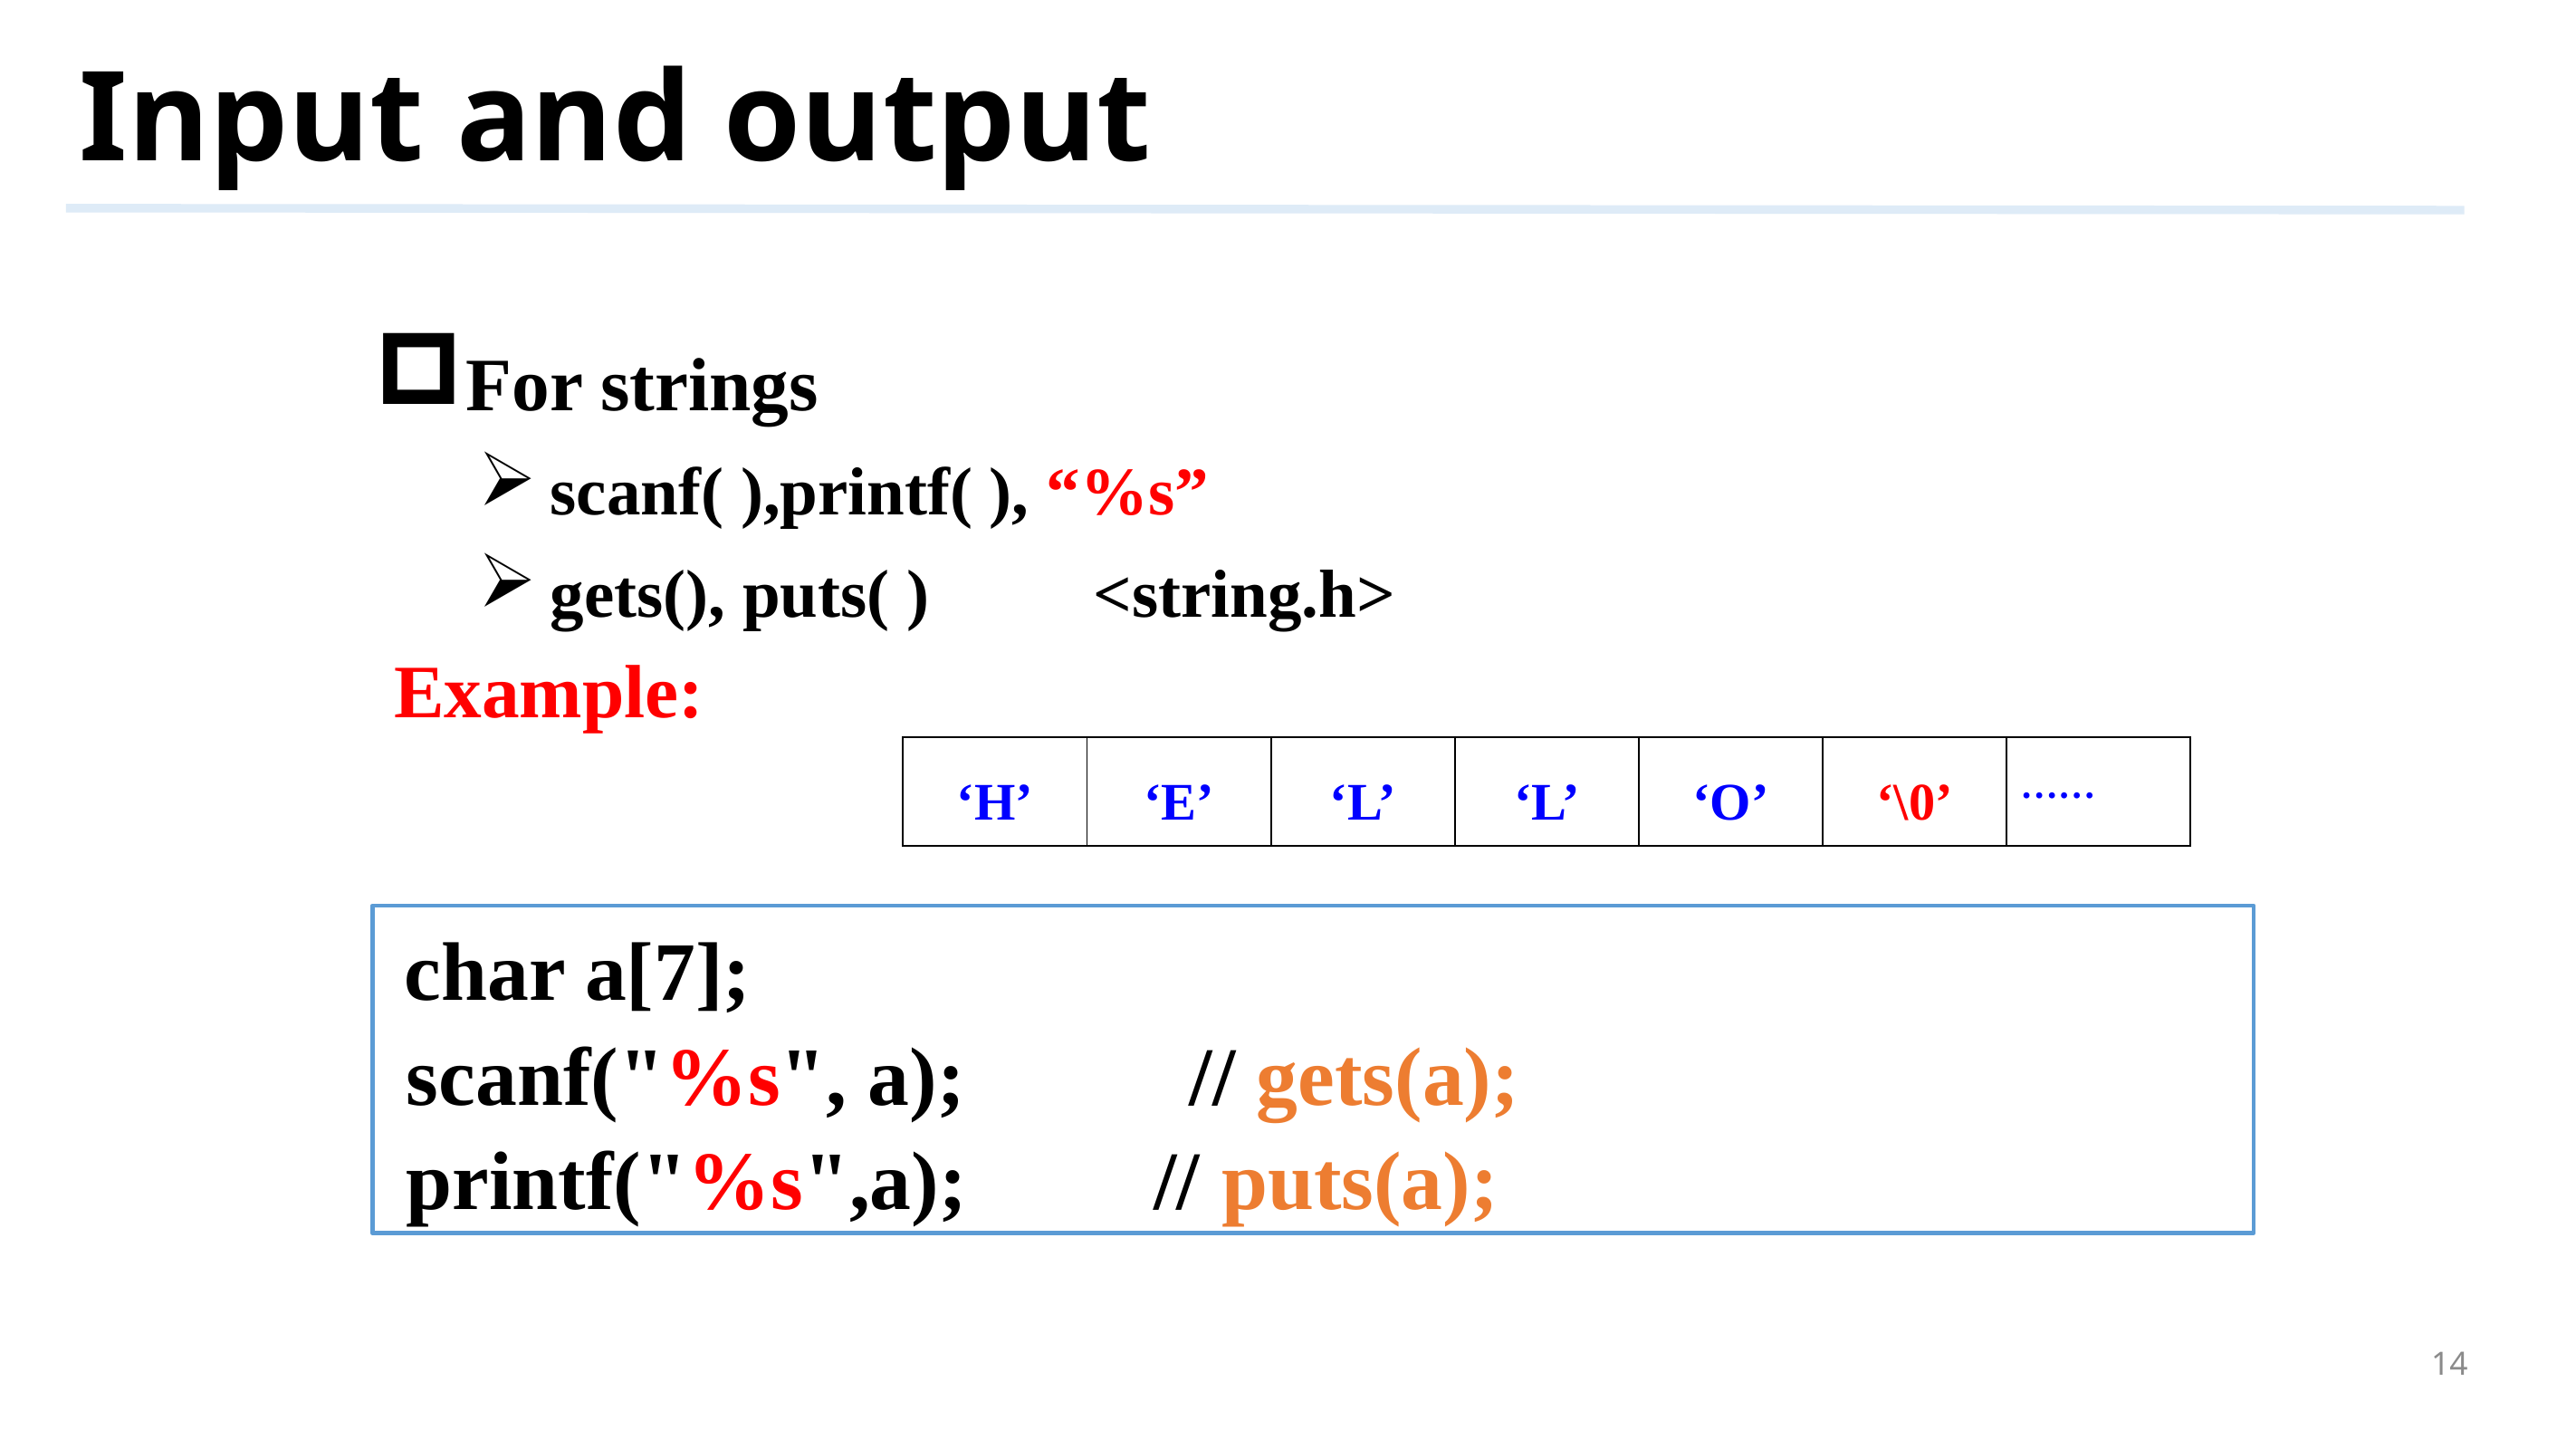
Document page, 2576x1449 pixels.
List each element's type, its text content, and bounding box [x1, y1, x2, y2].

table_header ‘L’ [1456, 738, 1638, 845]
table_header ‘E’ [1087, 738, 1270, 845]
table_header ‘O’ [1640, 738, 1822, 845]
list For strings scanf( ),printf( ), “%s” gets(), puts( ) <string.h> Example: [323, 232, 2254, 846]
table_header ‘\0’ [1824, 738, 2006, 845]
table_header ‘H’ [904, 738, 1087, 845]
table_header ‘L’ [1272, 738, 1454, 845]
text_box char a[7]; scanf("%s", a); // gets(a); printf("%s",a); // puts(a); [372, 906, 2254, 1233]
slide_number 14 [1901, 1303, 2482, 1381]
title Input and output [65, 7, 2576, 235]
table_header …… [2007, 738, 2189, 845]
